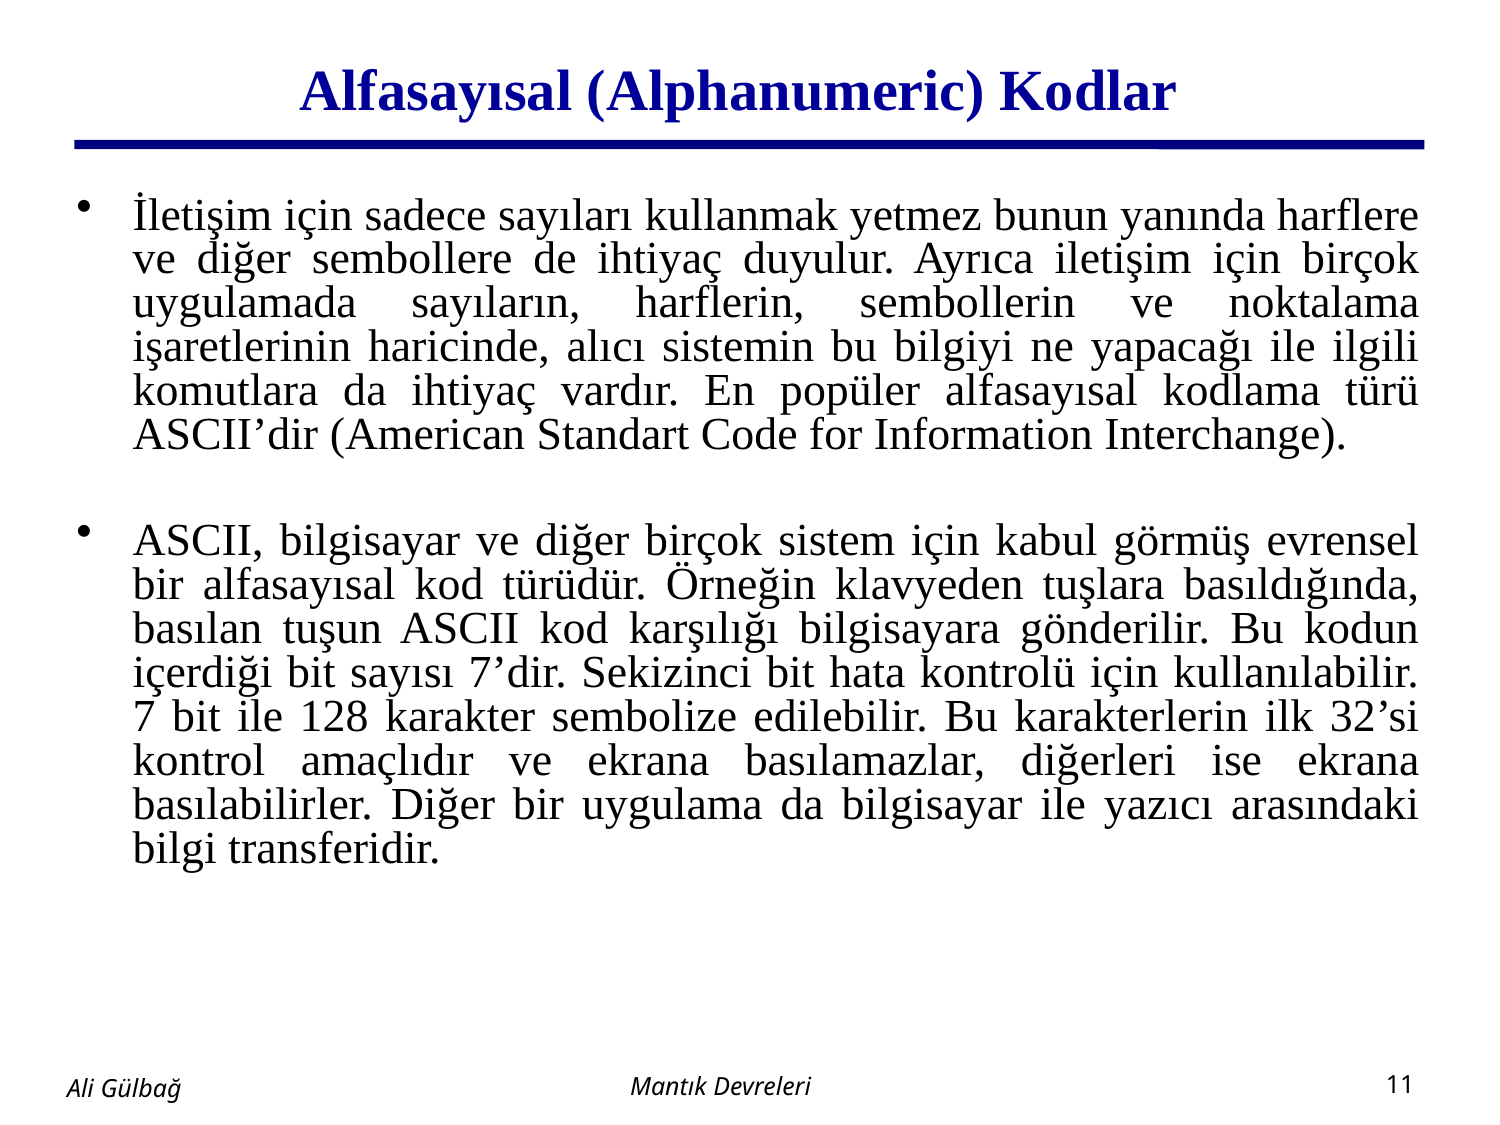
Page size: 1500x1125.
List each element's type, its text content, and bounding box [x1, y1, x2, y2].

title Alfasayısal (Alphanumeric) Kodlar [111, 12, 1388, 143]
list İletişim için sadece sayıları kullanmak yetmez bunun yanında harflere ve diğer sembollere de ihtiyaç duyulur. Ayrıca iletişim için birçok uygulamada sayıların, harflerin, sembollerin ve noktalama işaretlerinin haricinde, alıcı sistemin bu bilgiyi ne yapacağı ile ilgili komutlara da ihtiyaç vardır. En popüler alfasayısal kodlama türü ASCII’dir (American Standart Code for Information Interchange). ASCII, bilgisayar ve diğer birçok sistem için kabul görmüş evrensel bir alfasayısal kod türüdür. Örneğin klavyeden tuşlara basıldığında, basılan tuşun ASCII kod karşılığı bilgisayara gönderilir. Bu kodun içerdiği bit sayısı 7’dir. Sekizinci bit hata kontrolü için kullanılabilir. 7 bit ile 128 karakter sembolize edilebilir. Bu karakterlerin ilk 32’si kontrol amaçlıdır ve ekrana basılamazlar, diğerleri ise ekrana basılabilirler. Diğer bir uygulama da bilgisayar ile yazıcı arasındaki bilgi transferidir. [61, 186, 1436, 1021]
footer Mantık Devreleri [454, 1049, 993, 1125]
